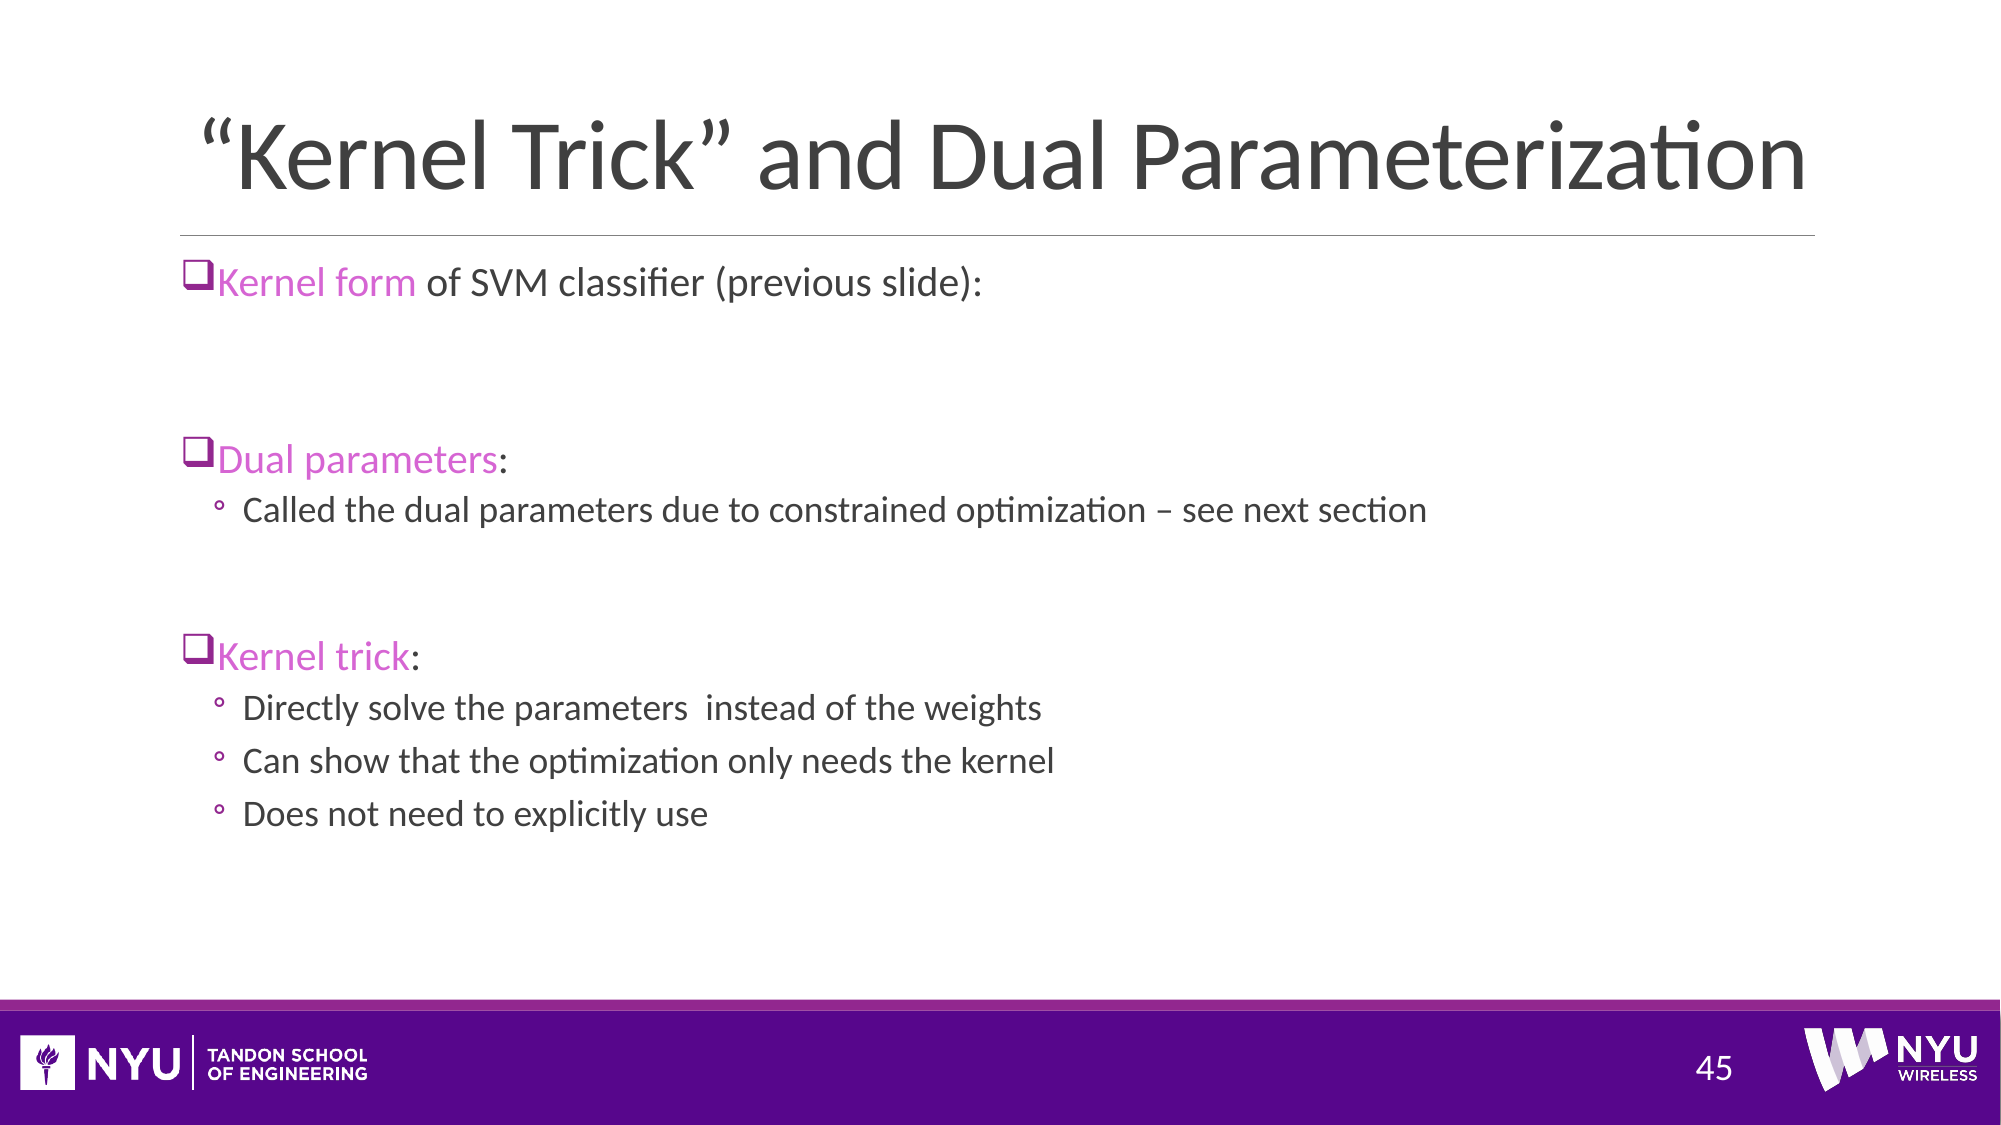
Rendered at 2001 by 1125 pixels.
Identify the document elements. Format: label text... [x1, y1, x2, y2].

slide_number 45 [1533, 1035, 1749, 1096]
title “Kernel Trick” and Dual Parameterization [180, 47, 1830, 218]
